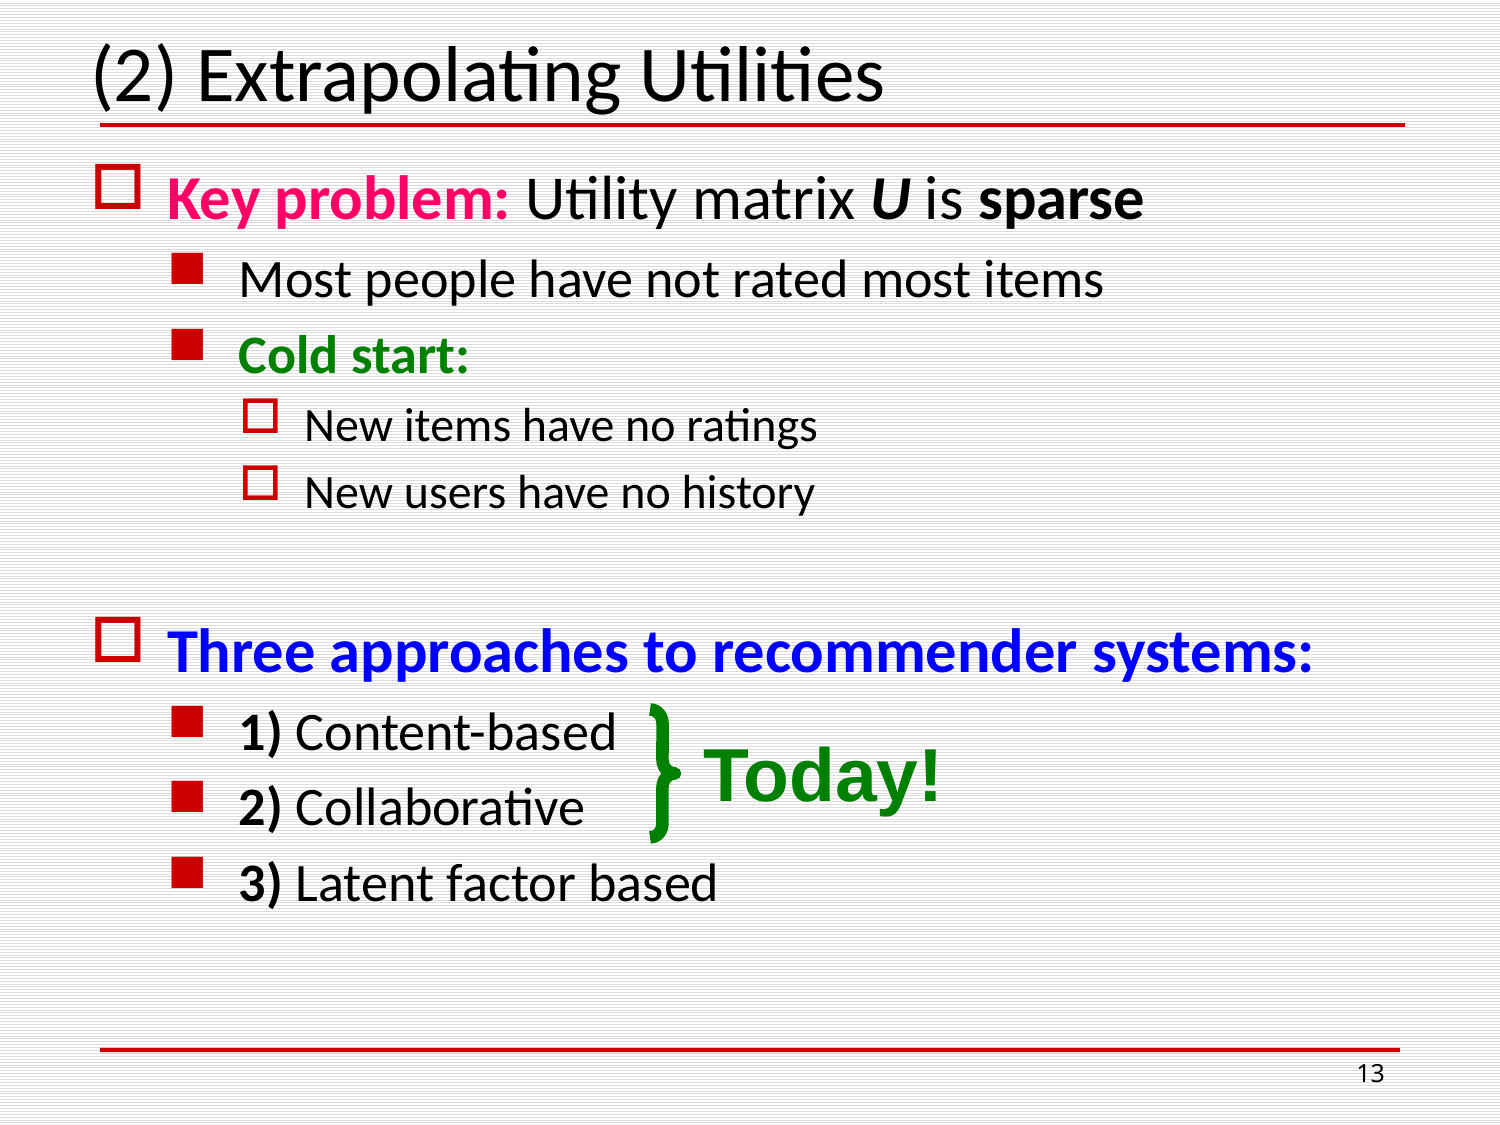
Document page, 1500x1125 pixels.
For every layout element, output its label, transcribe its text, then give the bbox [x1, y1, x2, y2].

slide_number 13 [1074, 1049, 1401, 1125]
text_box [649, 708, 676, 839]
list Key problem: Utility matrix U is sparse Most people have not rated most items Cold start: New items have no ratings New users have no history Three approaches to recommender systems: 1) Content-based 2) Collaborative 3) Latent factor based [75, 149, 1388, 913]
title (2) Extrapolating Utilities [75, 0, 1388, 125]
text_box Today! [688, 718, 959, 824]
